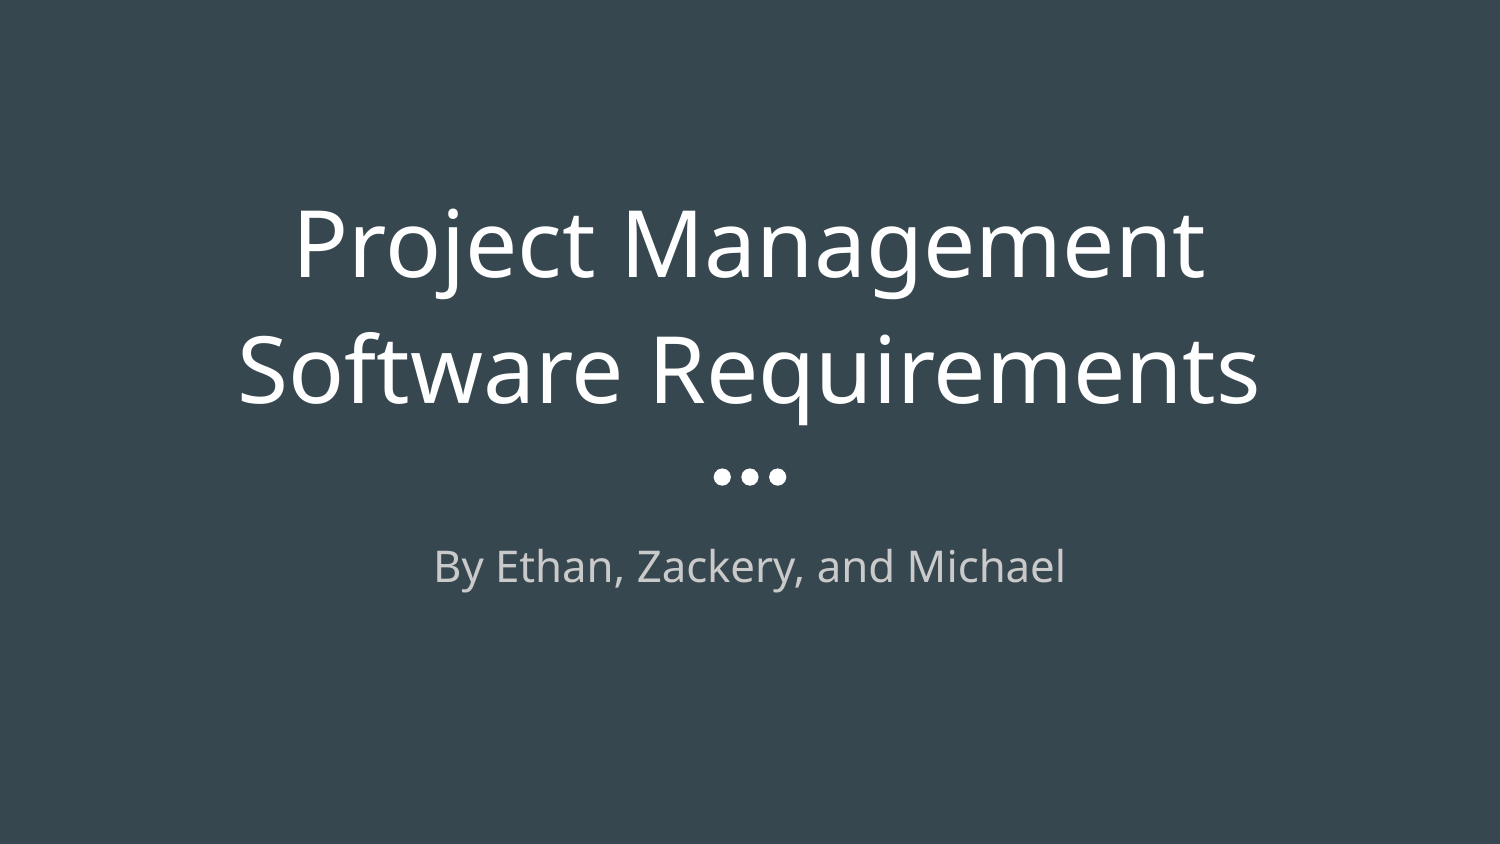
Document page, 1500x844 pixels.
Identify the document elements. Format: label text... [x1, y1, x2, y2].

title Project Management Software Requirements [110, 162, 1390, 447]
subtitle By Ethan, Zackery, and Michael [110, 520, 1390, 651]
